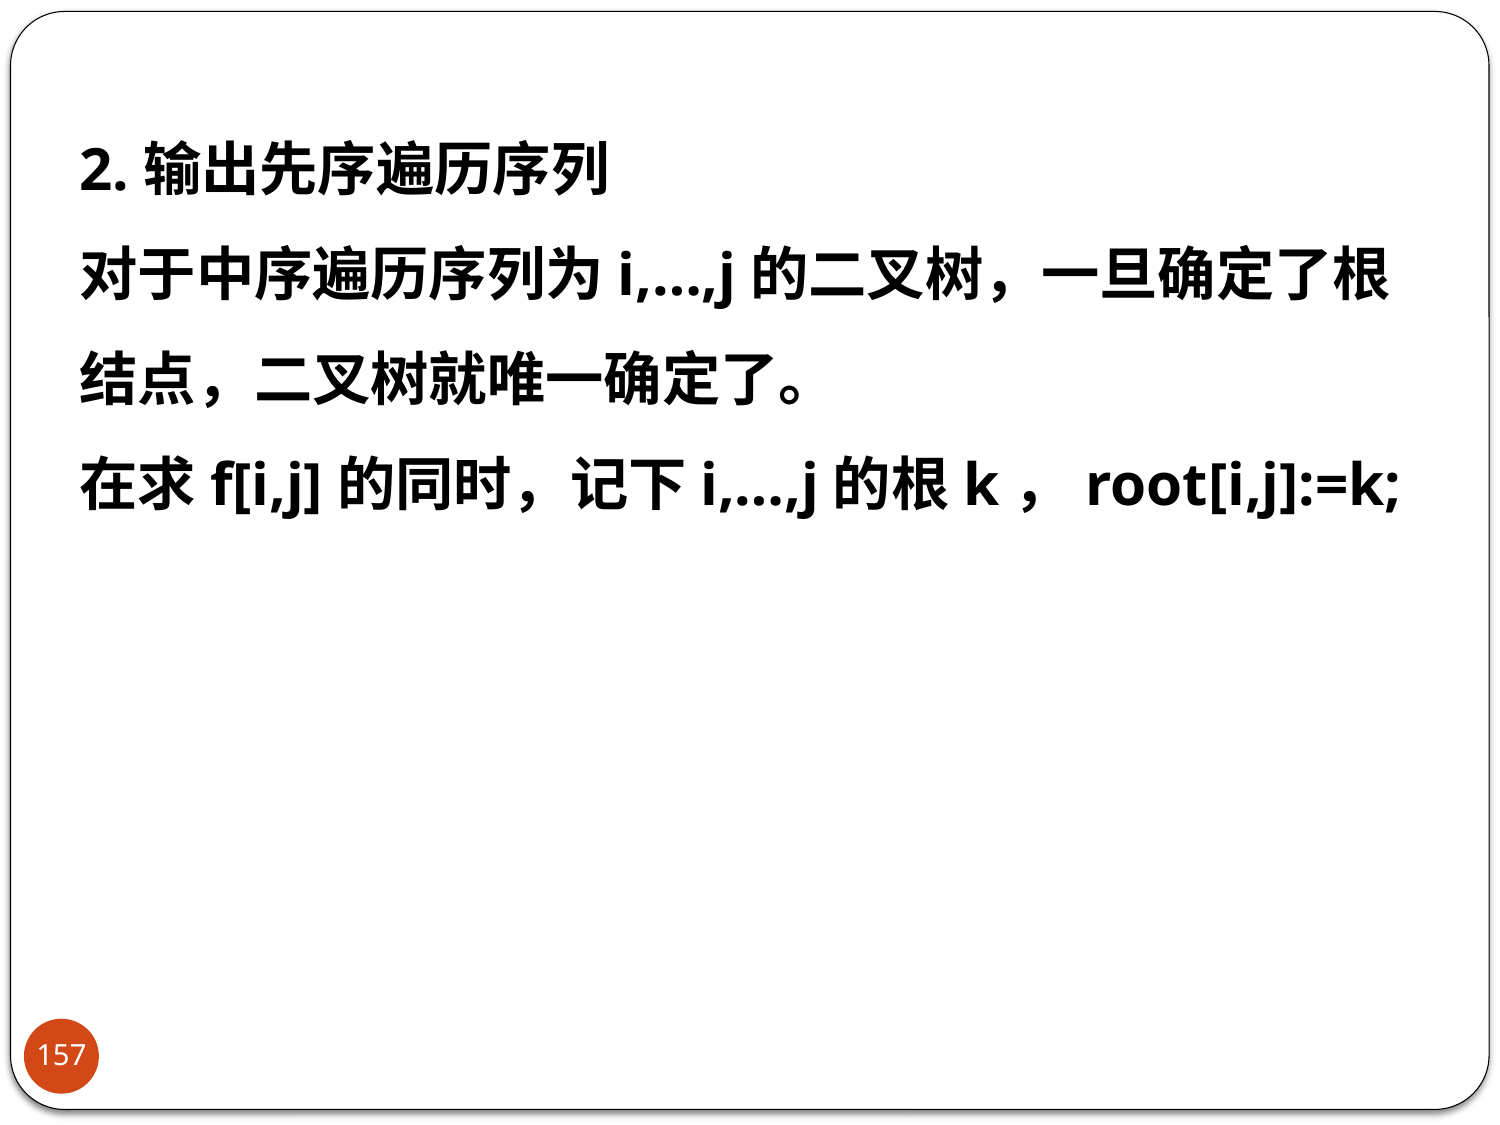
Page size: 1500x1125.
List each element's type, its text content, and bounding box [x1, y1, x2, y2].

text_box 2.输出先序遍历序列 对于中序遍历序列为i,…,j的二叉树，一旦确定了根结点，二叉树就唯一确定了。 在求f[i,j]的同时，记下i,…,j的根k，root[i,j]:=k; [64, 89, 1447, 525]
slide_number 157 [23, 1018, 99, 1094]
